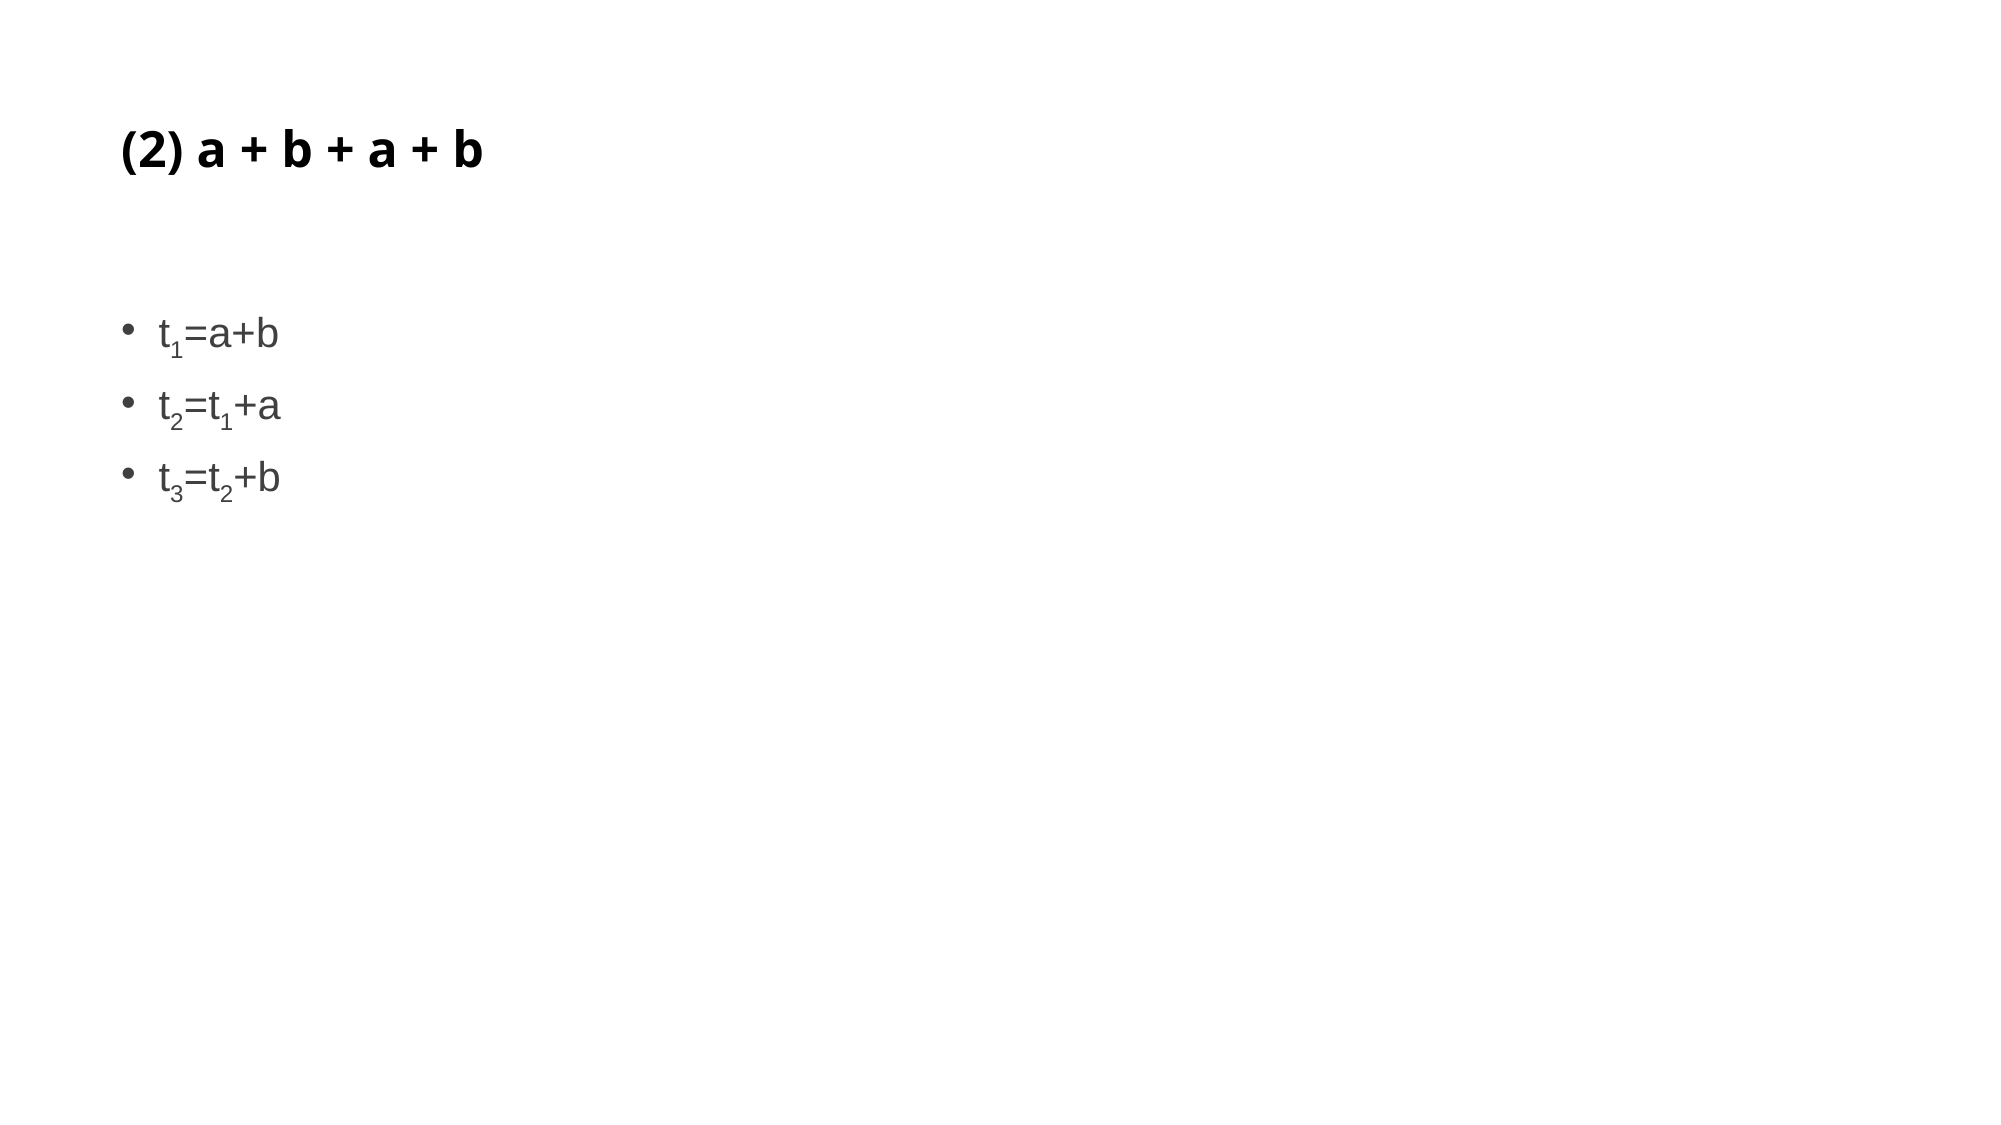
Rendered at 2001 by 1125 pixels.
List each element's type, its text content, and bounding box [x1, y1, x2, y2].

title (2) a + b + a + b [106, 42, 1832, 260]
list t1=a+b t2=t1+a t3=t2+b [106, 299, 1832, 1014]
